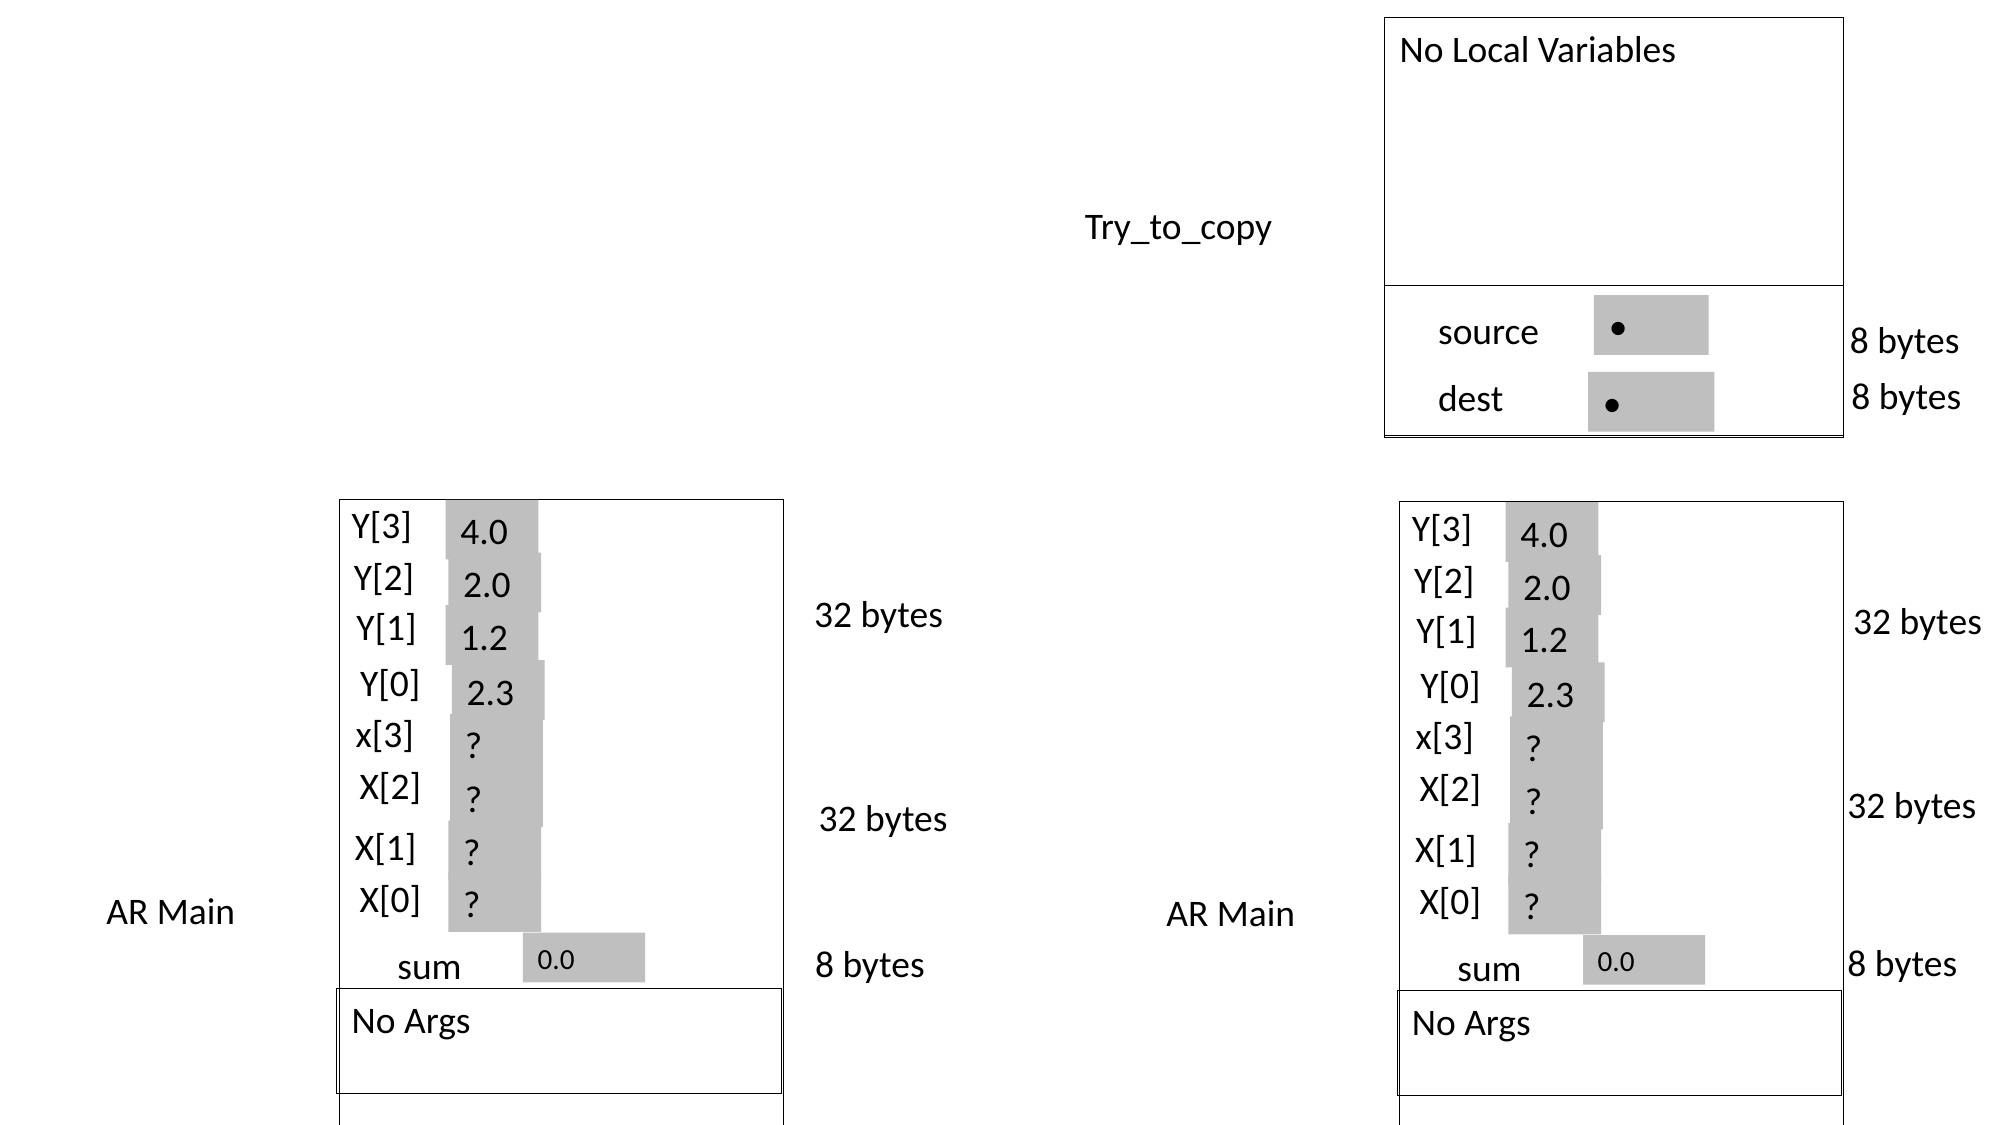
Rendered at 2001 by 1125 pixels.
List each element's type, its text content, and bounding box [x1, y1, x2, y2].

text_box Try_to_copy [1069, 194, 1304, 255]
text_box 32 bytes [799, 583, 967, 643]
text_box 8 bytes [1834, 308, 2000, 369]
text_box 8 bytes [1836, 369, 2000, 425]
text_box 32 bytes [1844, 773, 2000, 834]
text_box 8 bytes [800, 932, 968, 993]
text_box 32 bytes [1844, 589, 2000, 650]
text_box source [1423, 299, 1570, 360]
text_box • [1588, 371, 1715, 432]
text_box No Local Variables [1384, 17, 1844, 285]
text_box [1384, 285, 1844, 436]
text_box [1151, 496, 1844, 1076]
text_box 32 bytes [803, 786, 972, 846]
text_box • [1593, 295, 1709, 355]
text_box 8 bytes [1844, 931, 2000, 992]
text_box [91, 493, 784, 1073]
text_box dest [1423, 366, 1550, 427]
